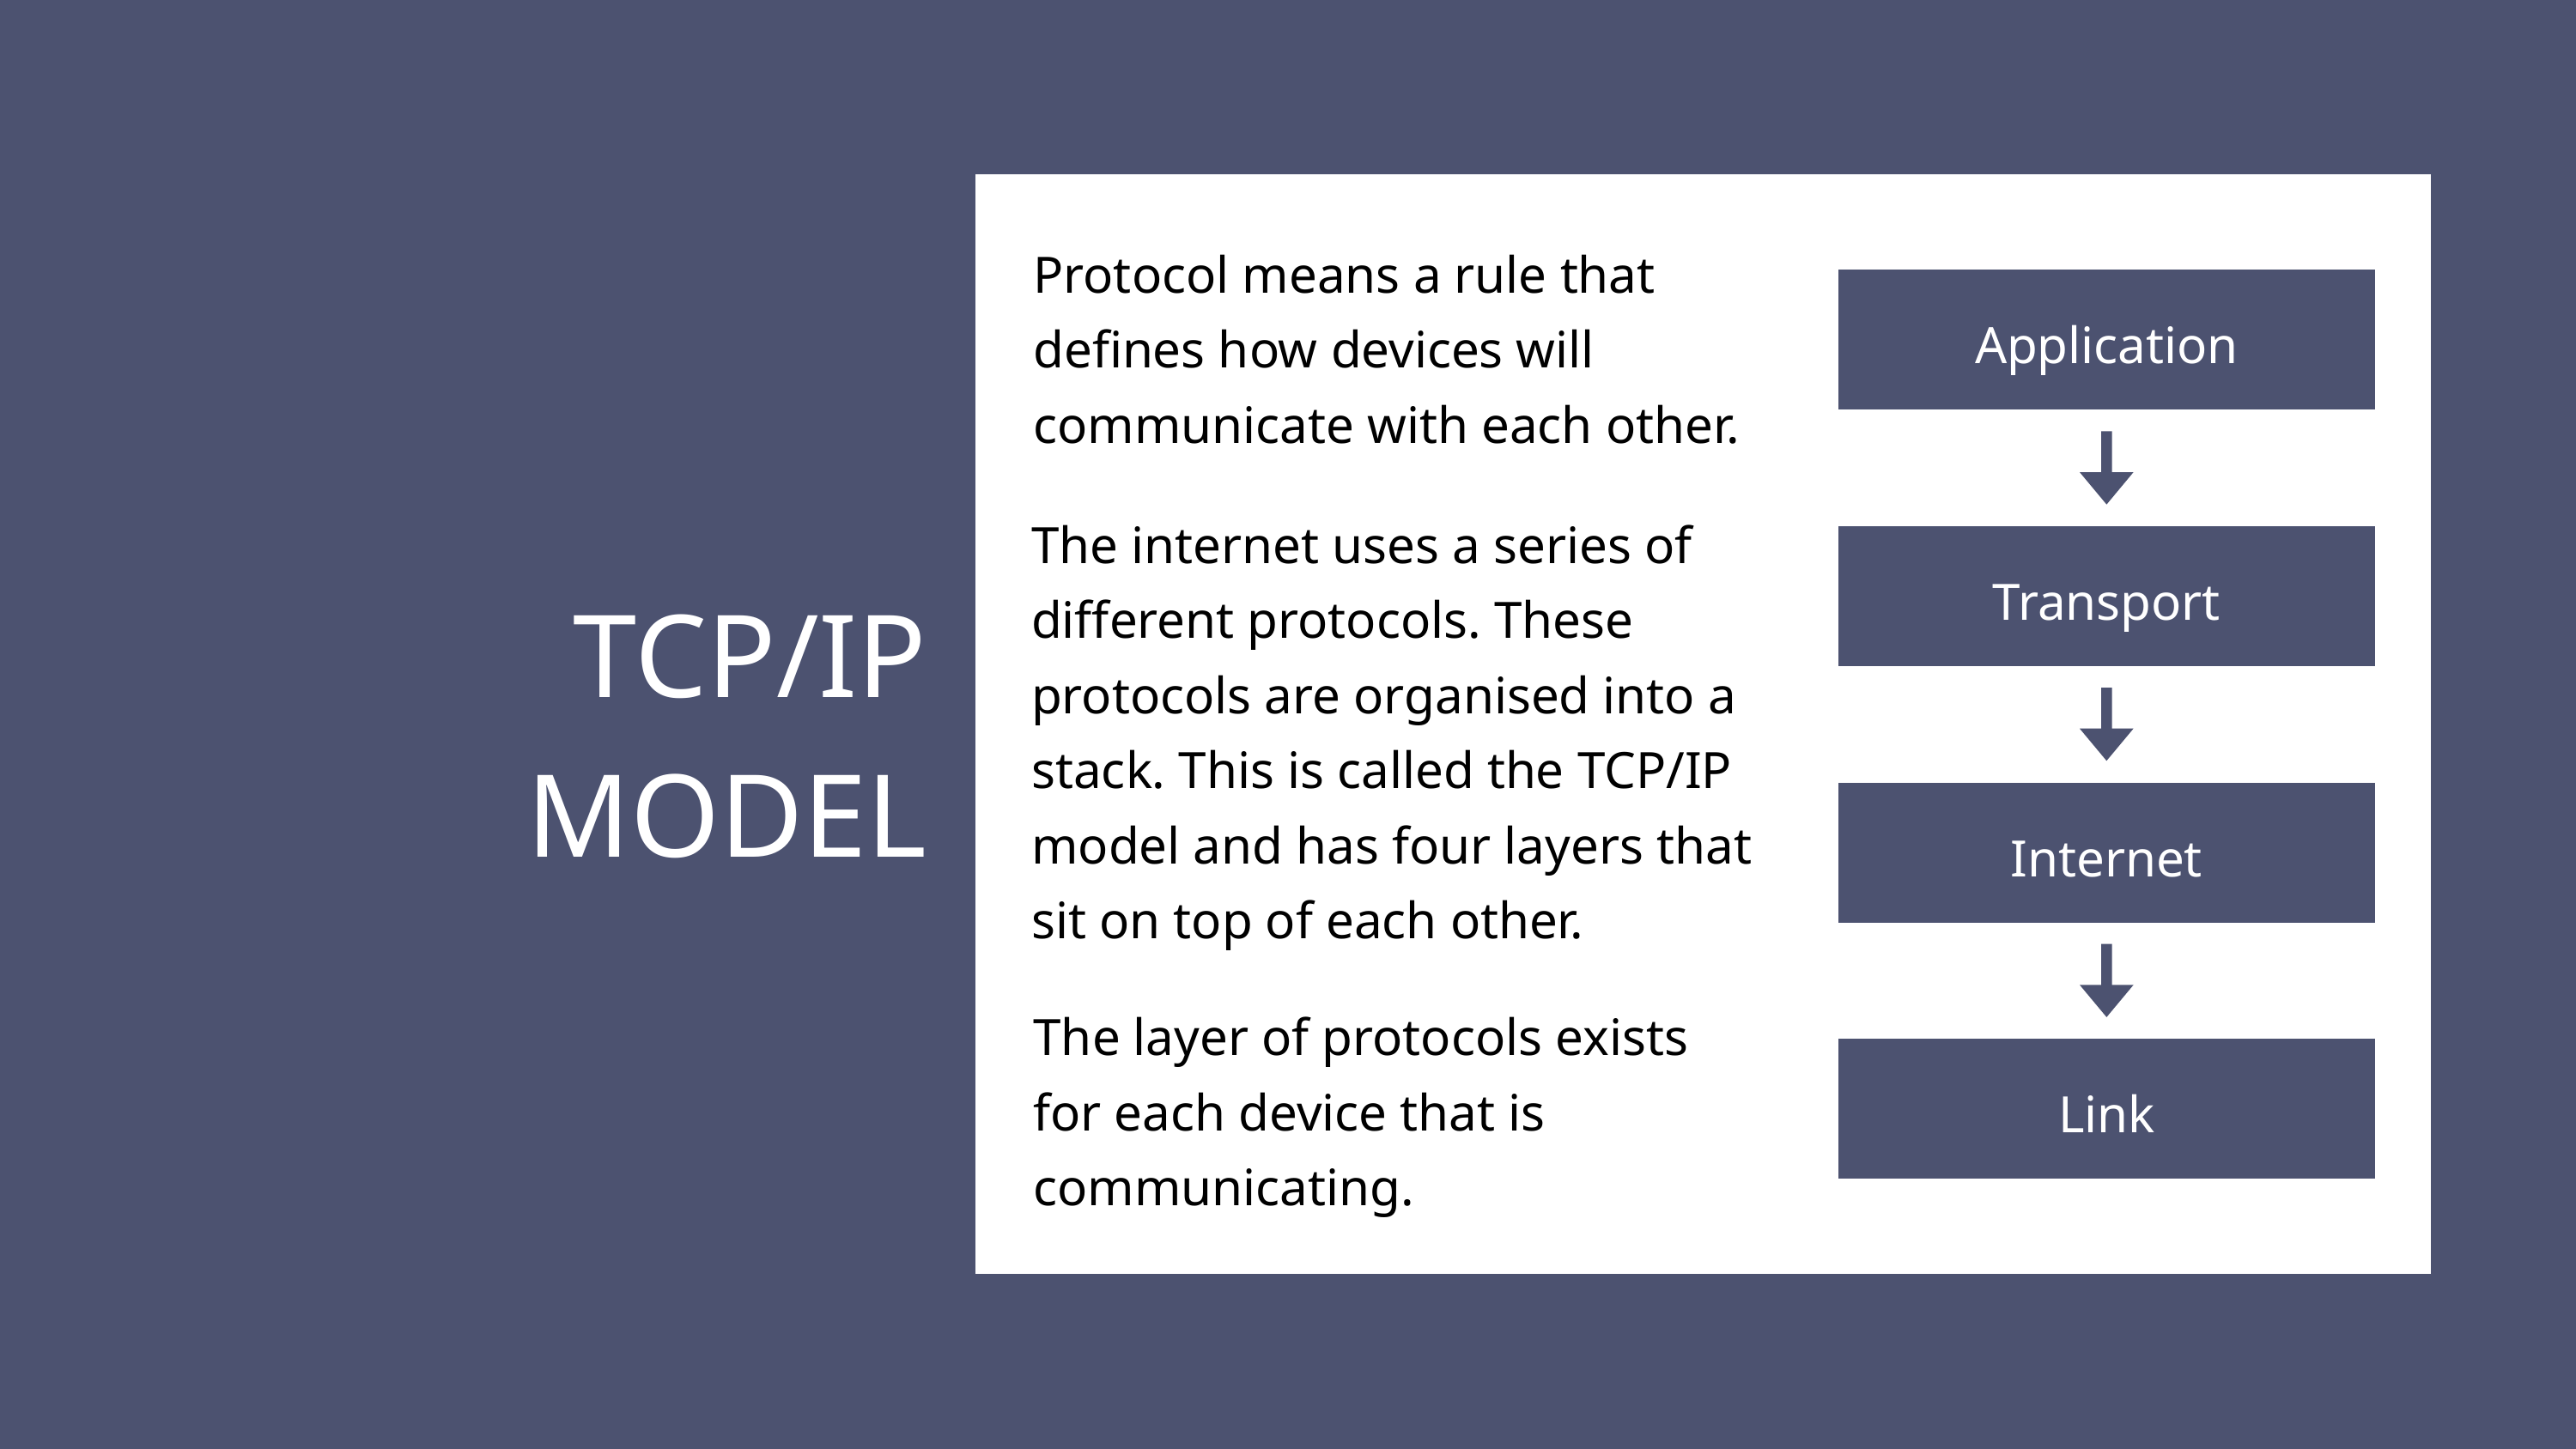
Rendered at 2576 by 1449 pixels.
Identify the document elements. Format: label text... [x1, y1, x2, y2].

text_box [1838, 1038, 2375, 1179]
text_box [1838, 525, 2375, 667]
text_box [1838, 270, 2375, 410]
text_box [975, 173, 2432, 1275]
text_box TCP/IP MODEL [197, 560, 927, 881]
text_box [1838, 782, 2375, 923]
